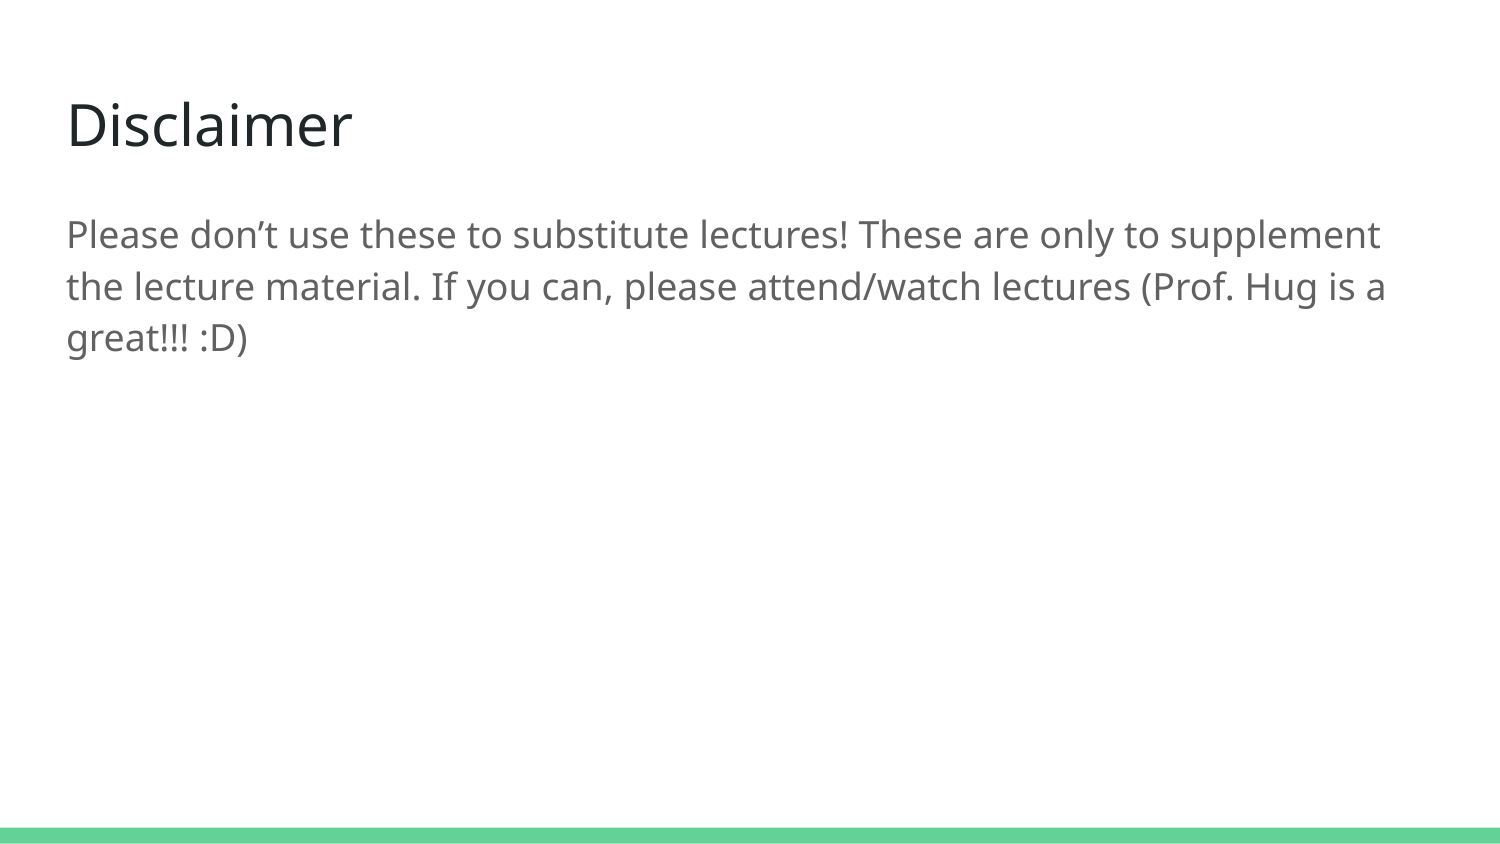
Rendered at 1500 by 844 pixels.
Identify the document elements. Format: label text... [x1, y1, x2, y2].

list Please don’t use these to substitute lectures! These are only to supplement the lecture material. If you can, please attend/watch lectures (Prof. Hug is a great!!! :D) [51, 189, 1449, 750]
title Disclaimer [51, 72, 1449, 167]
